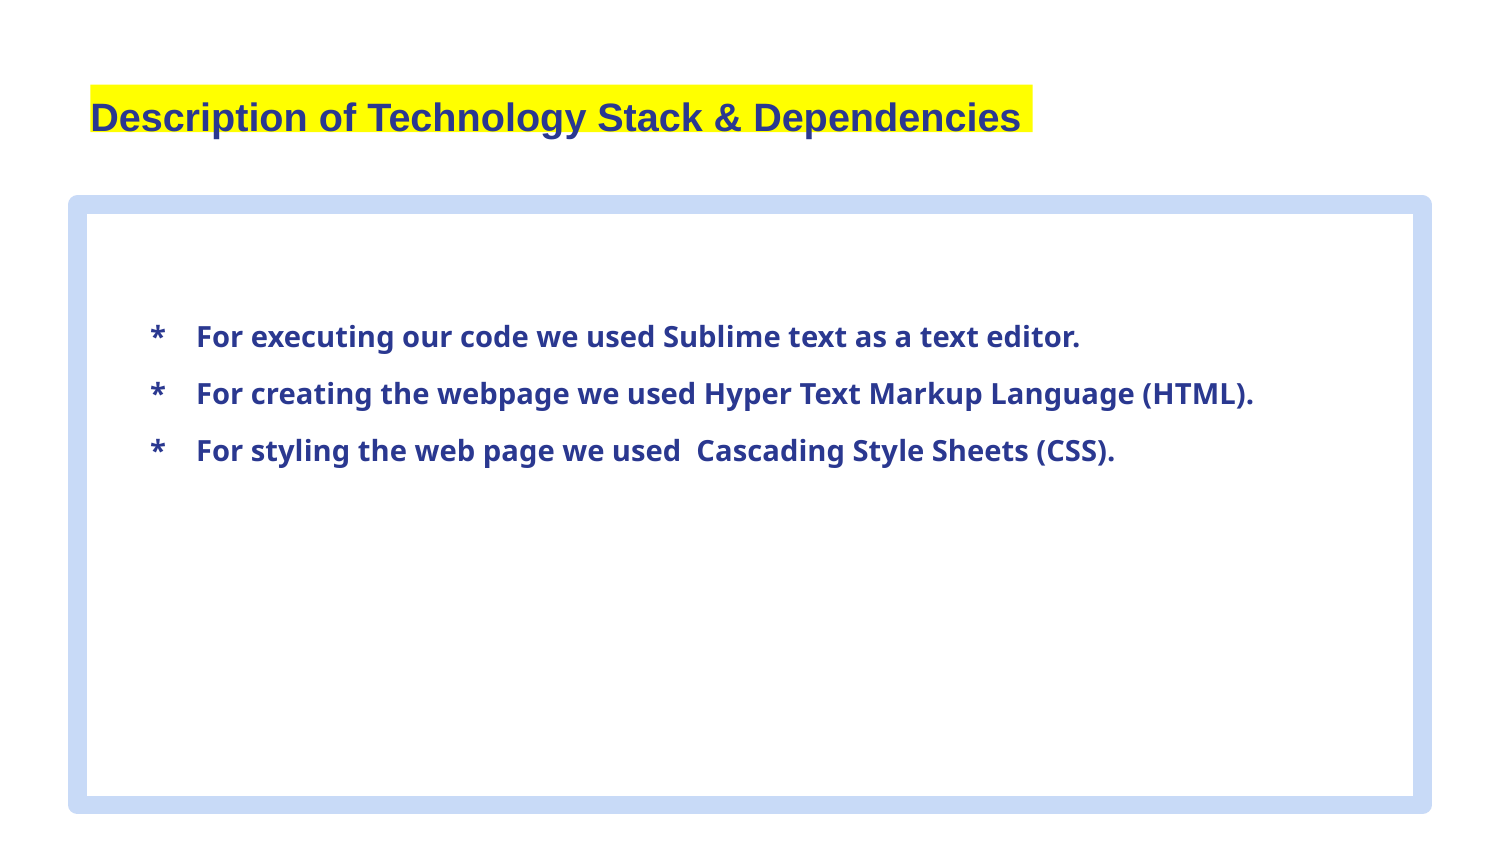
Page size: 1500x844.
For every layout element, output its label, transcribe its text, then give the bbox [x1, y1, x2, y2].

text_box * For executing our code we used Sublime text as a text editor. * For creating the webpage we used Hyper Text Markup Language (HTML). * For styling the web page we used Cascading Style Sheets (CSS). [90, 196, 1410, 797]
text_box [77, 204, 1423, 805]
title Description of Technology Stack & Dependencies [90, 84, 1033, 133]
